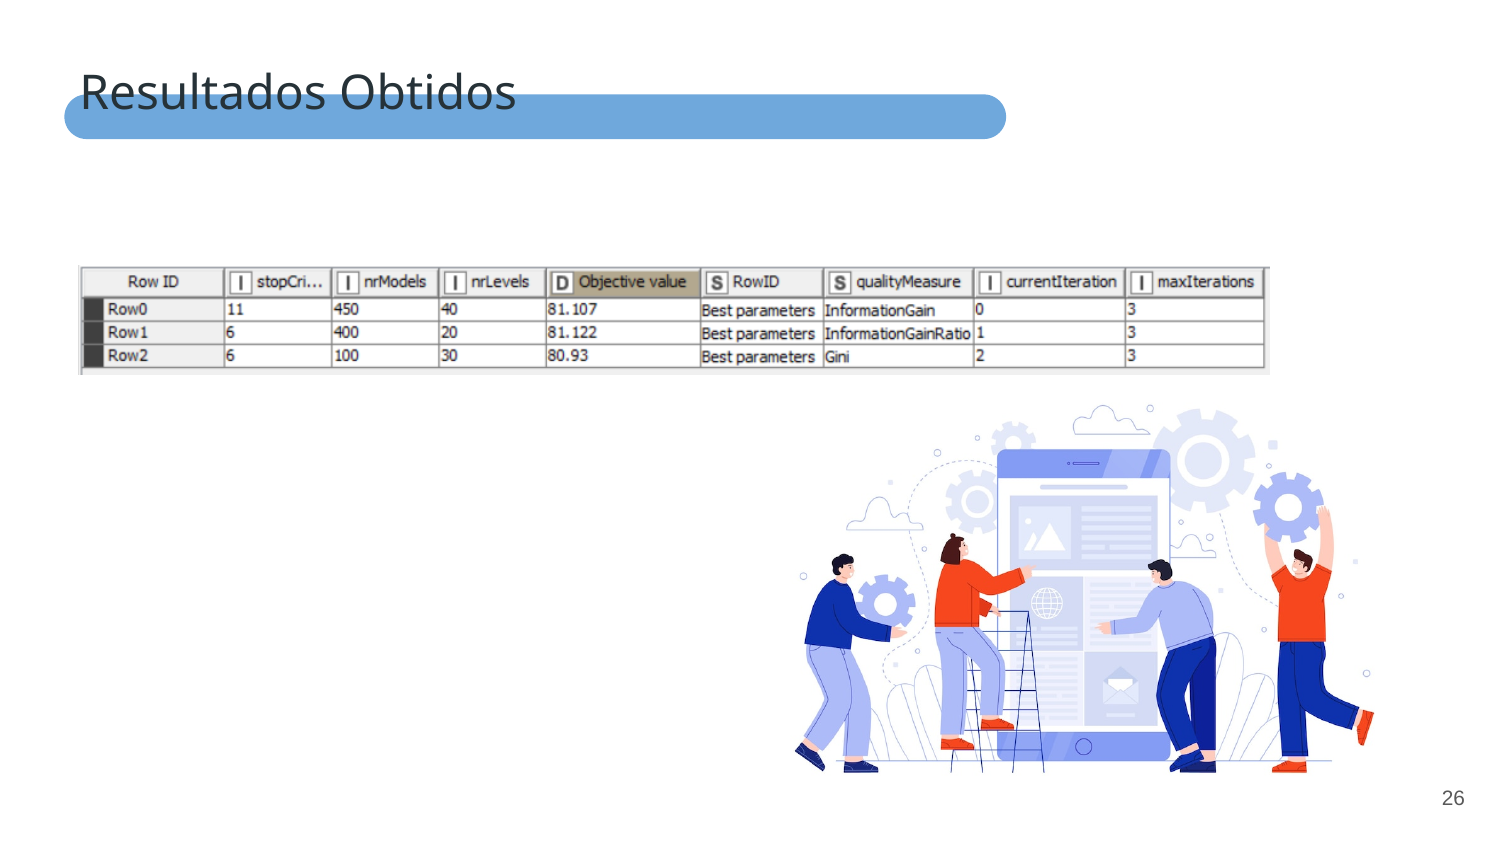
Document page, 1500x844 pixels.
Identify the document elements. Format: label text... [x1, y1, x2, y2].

picture [78, 265, 1417, 807]
text_box [972, 94, 1007, 140]
text_box Resultados Obtidos [64, 46, 972, 148]
slide_number ‹#› [1389, 764, 1480, 830]
